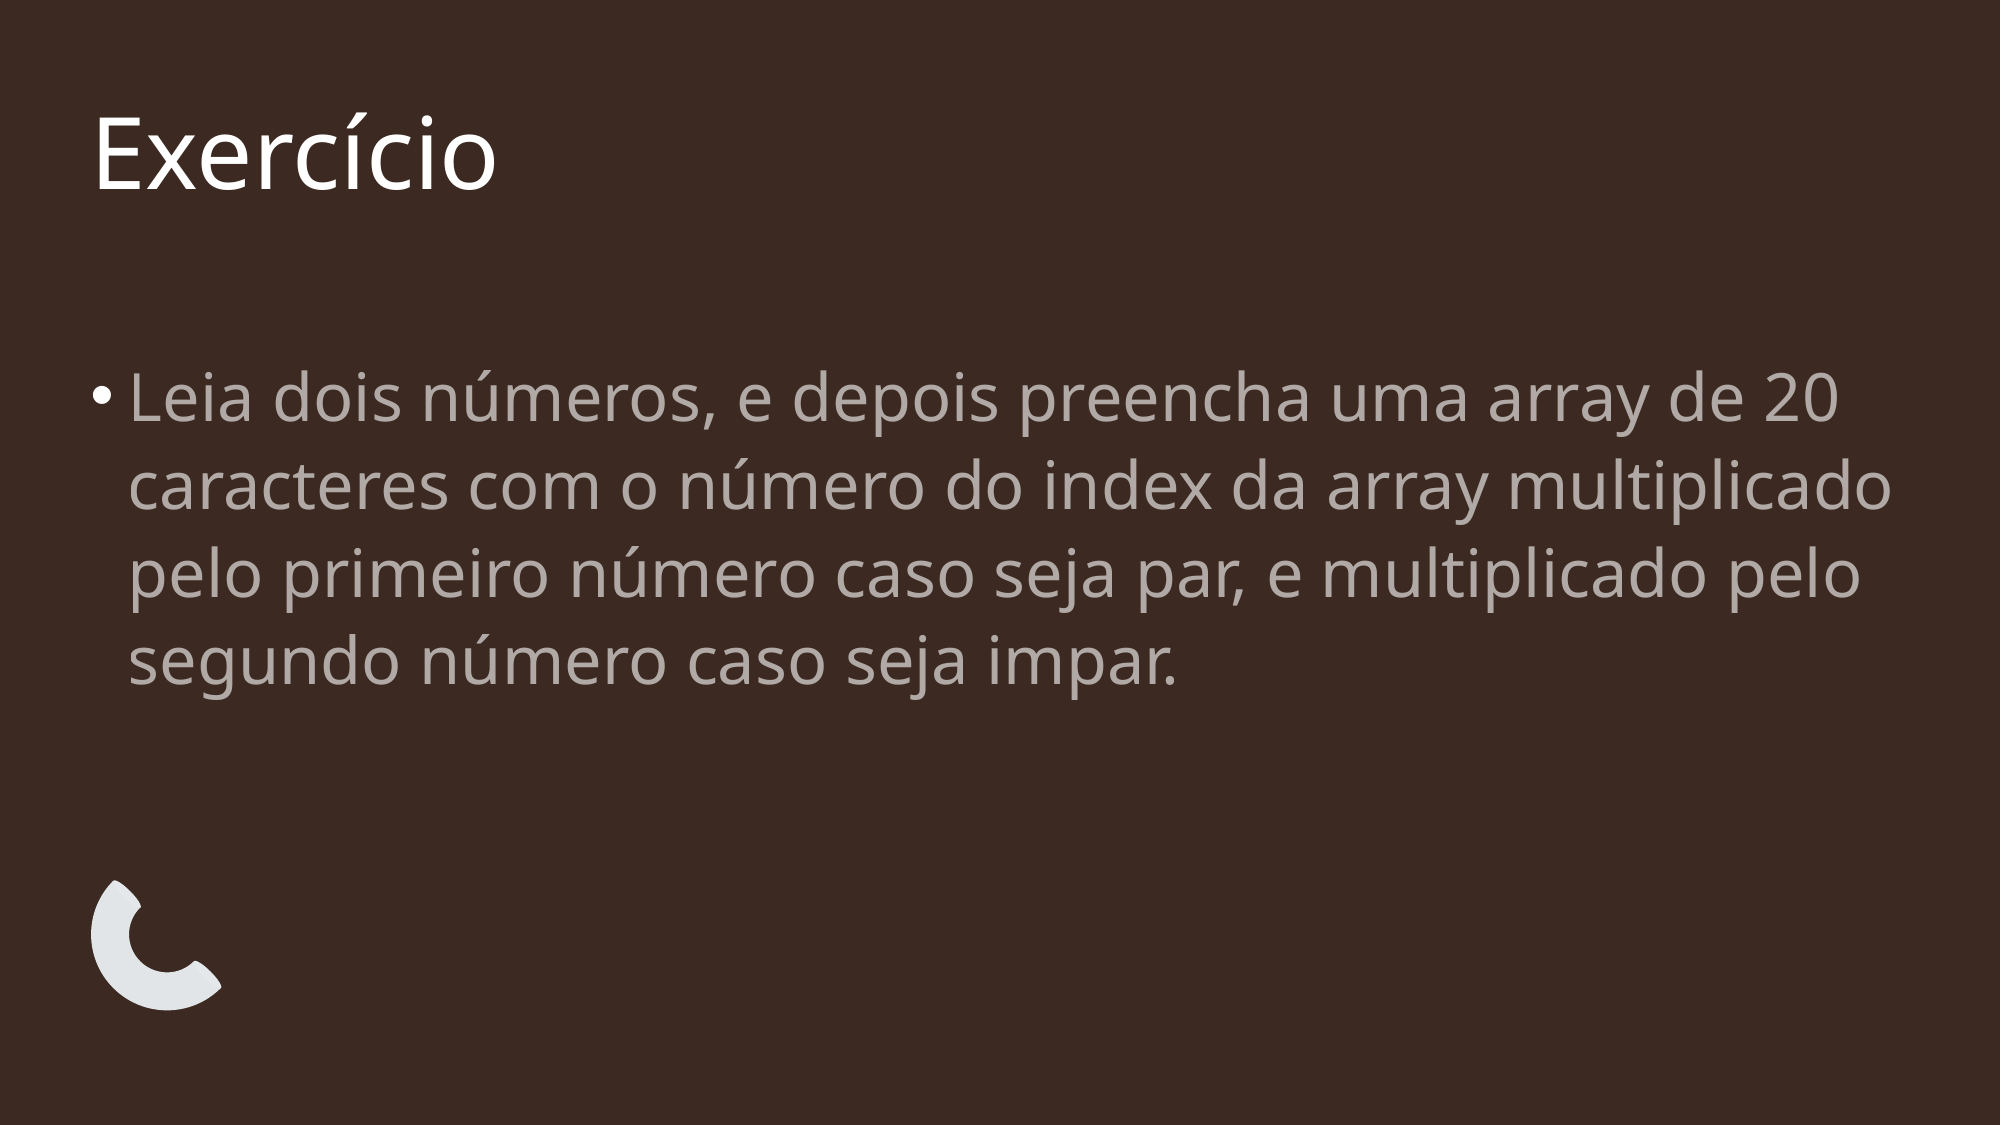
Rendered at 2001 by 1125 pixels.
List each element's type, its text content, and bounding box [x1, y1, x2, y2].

list Leia dois números, e depois preencha uma array de 20 caracteres com o número do index da array multiplicado pelo primeiro número caso seja par, e multiplicado pelo segundo número caso seja impar. [90, 346, 1910, 1000]
title Exercício [90, 90, 1910, 309]
